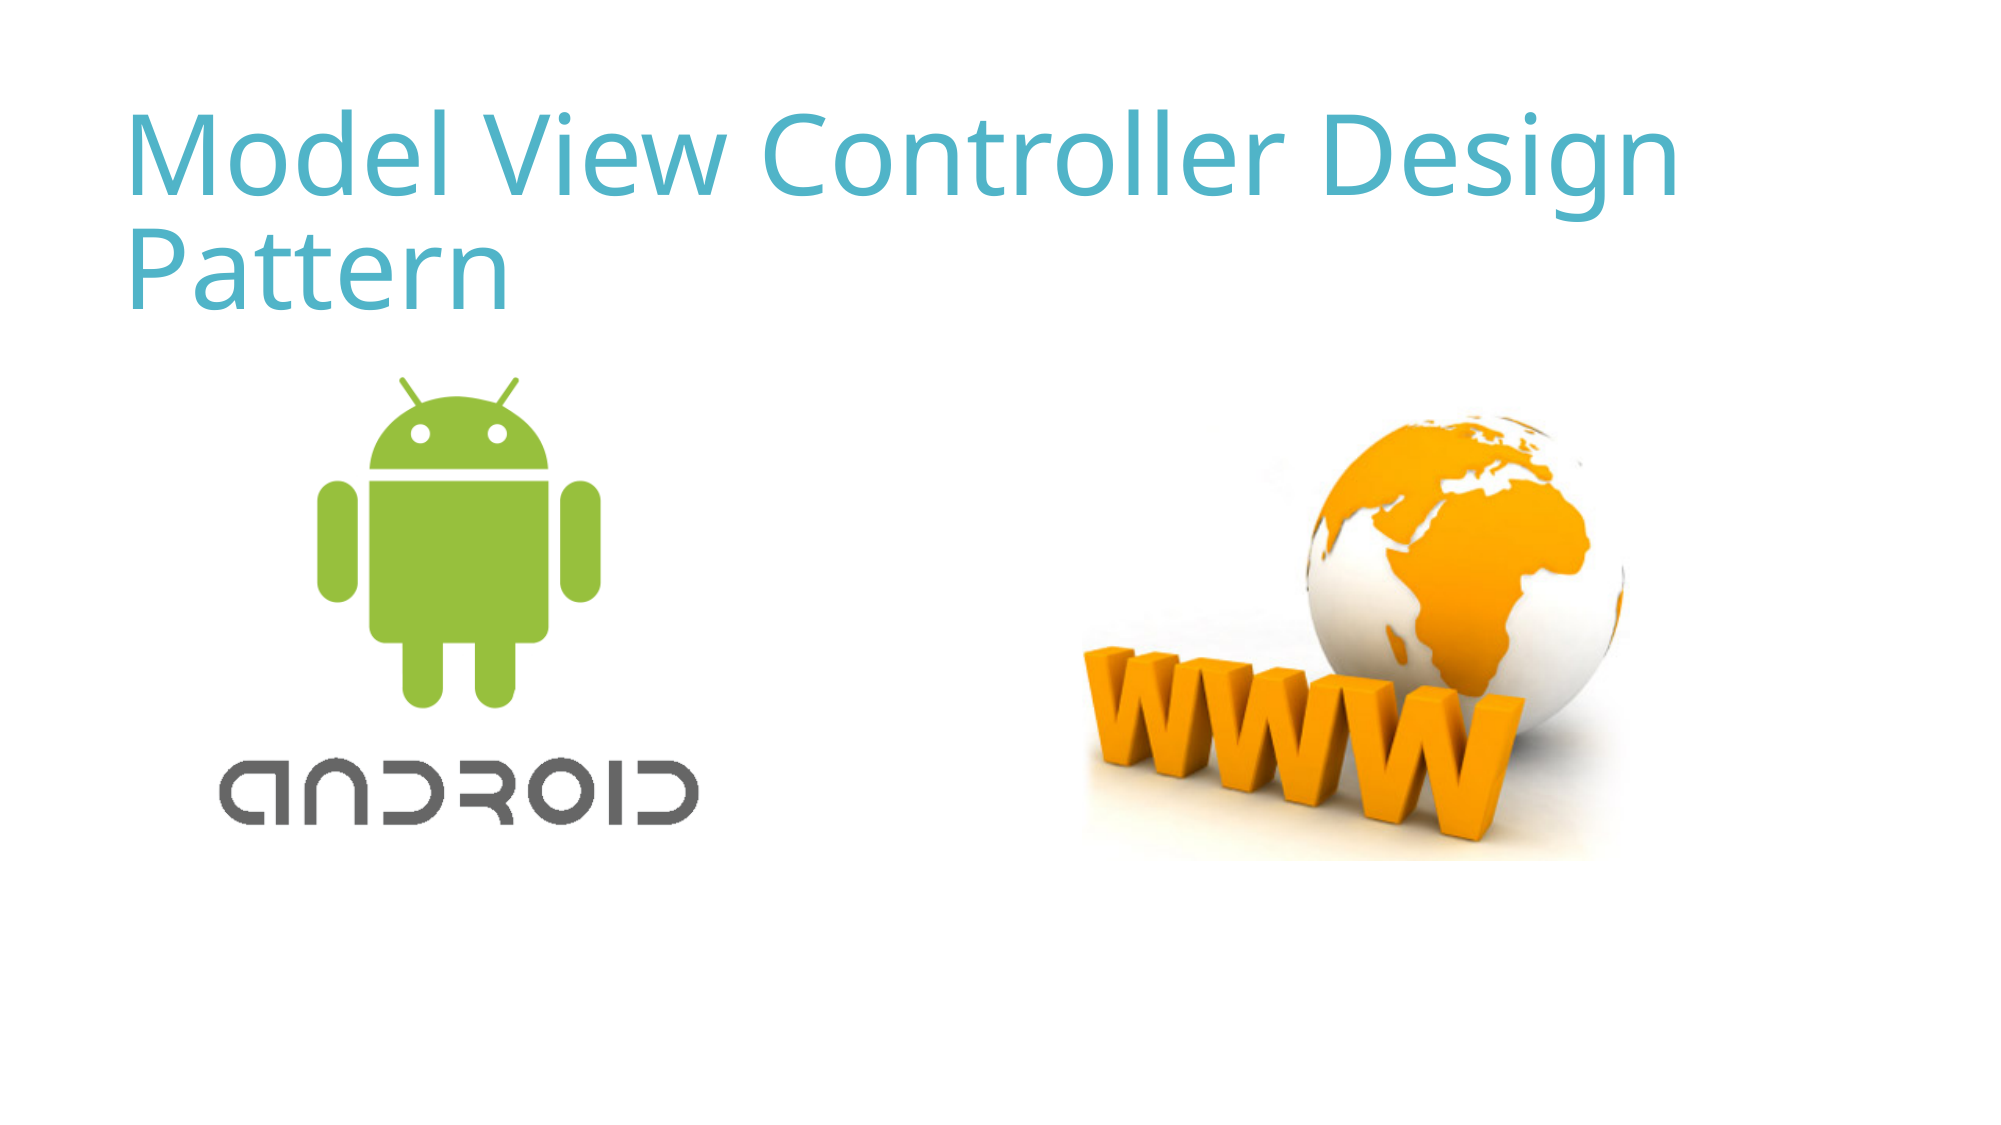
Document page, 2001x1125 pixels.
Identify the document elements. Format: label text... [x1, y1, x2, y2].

picture [193, 328, 725, 861]
text_box Model View Controller Design Pattern [107, 81, 1875, 354]
picture [1082, 381, 1630, 861]
